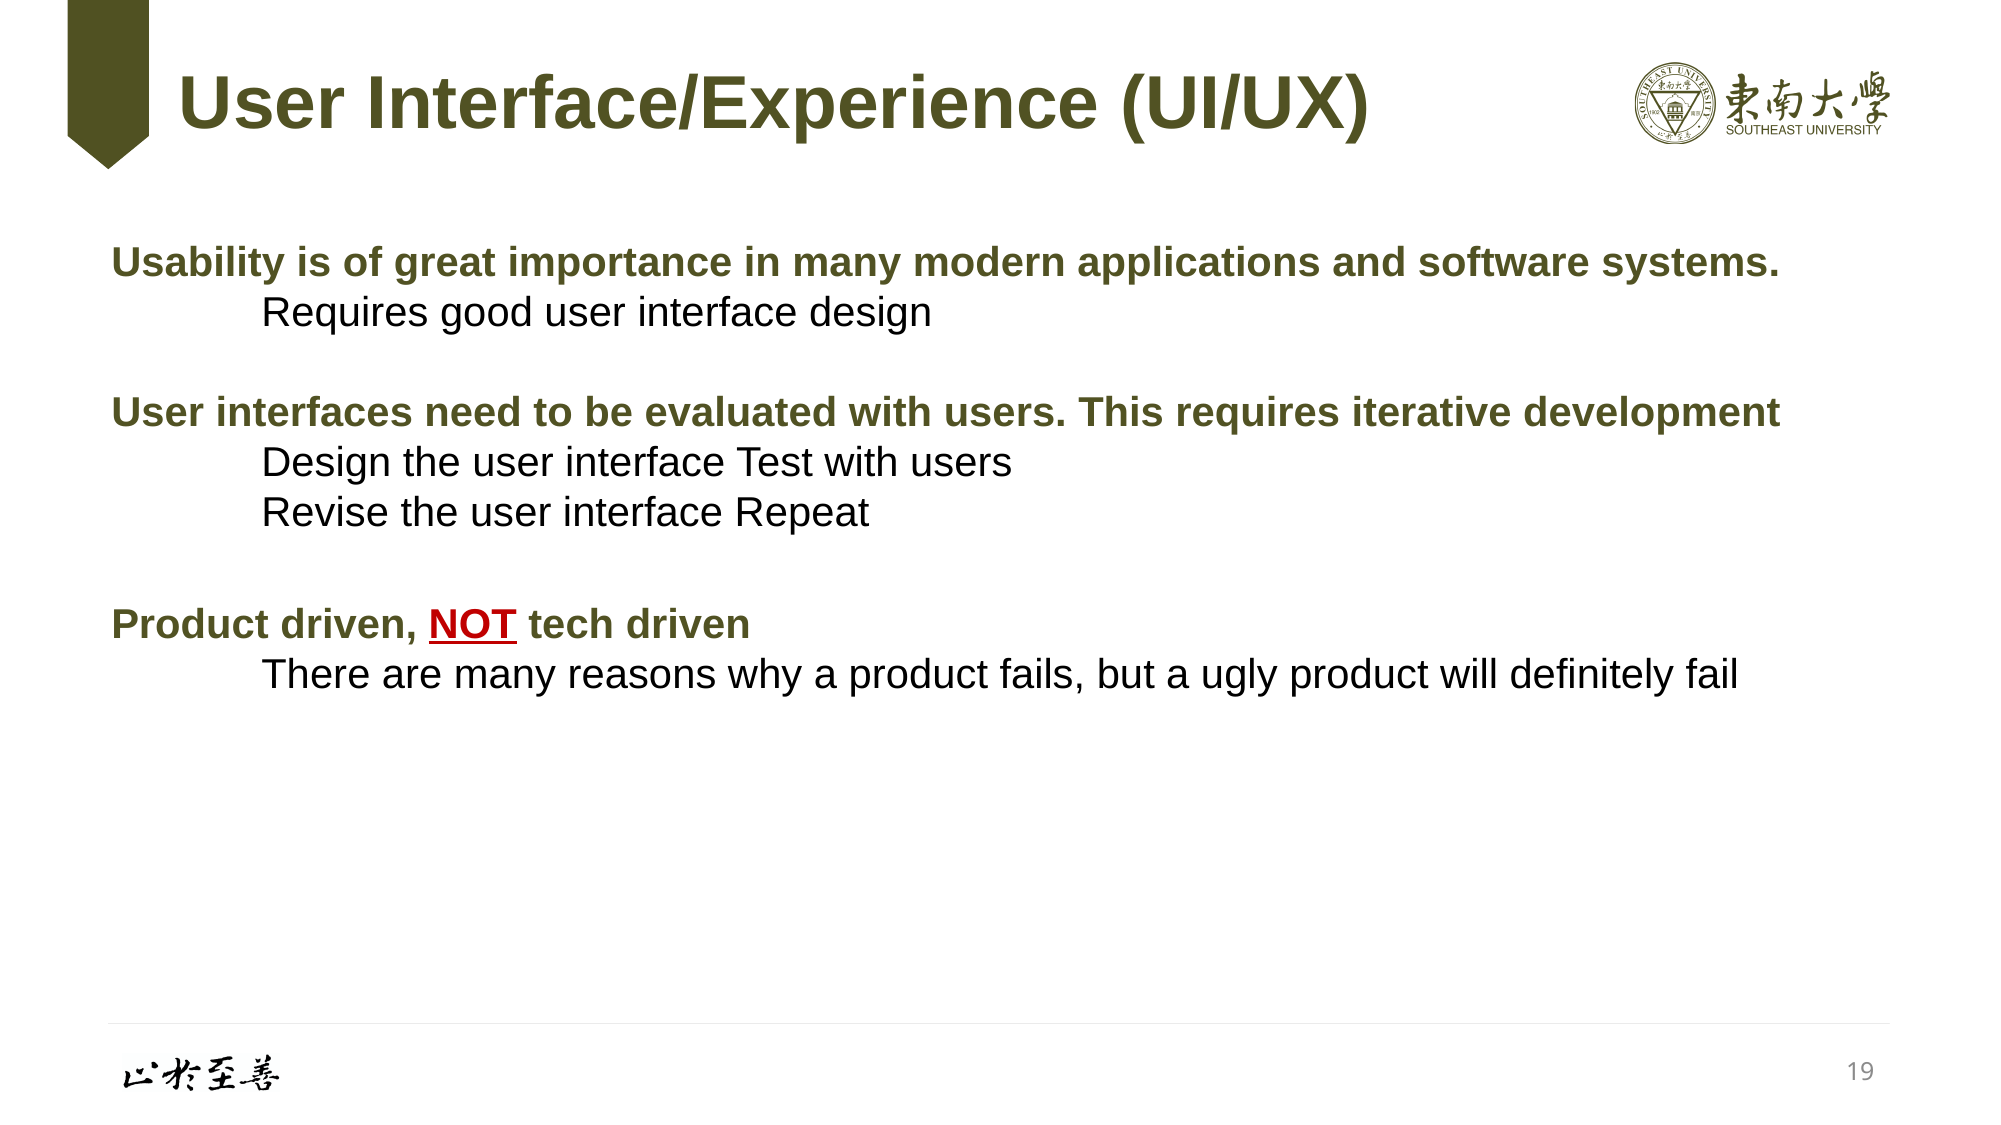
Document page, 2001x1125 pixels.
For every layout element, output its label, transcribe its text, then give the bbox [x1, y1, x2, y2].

slide_number 19 [1439, 1042, 1890, 1103]
text_box Usability is of great importance in many modern applications and software systems. Requires good user interface design User interfaces need to be evaluated with users. This requires iterative development Design the user interface Test with users Revise the user interface Repeat [96, 227, 1838, 542]
picture [122, 1053, 280, 1092]
title User Interface/Experience (UI/UX) [178, 39, 1519, 169]
text_box Product driven, NOT tech driven There are many reasons why a product fails, but a ugly product will definitely fail [96, 589, 1914, 705]
